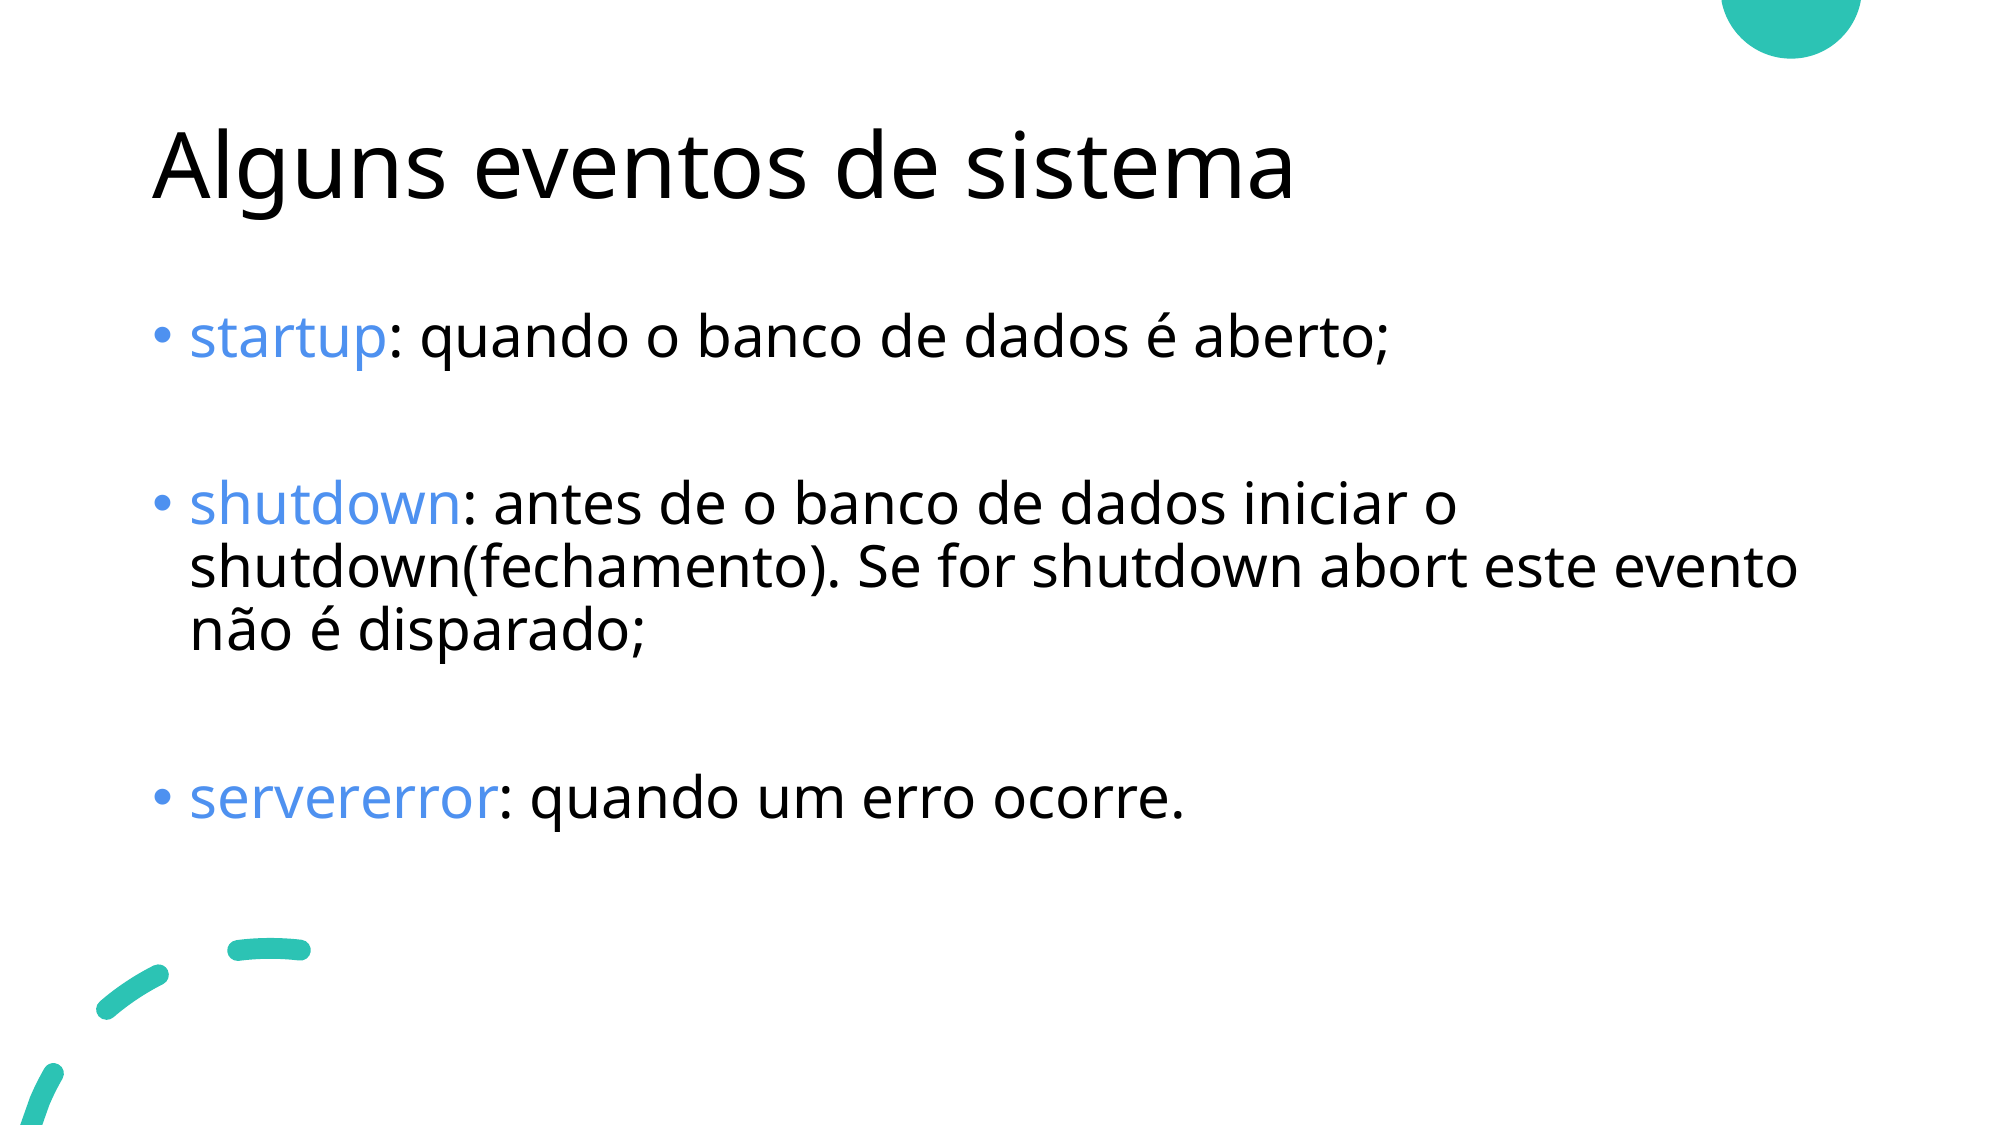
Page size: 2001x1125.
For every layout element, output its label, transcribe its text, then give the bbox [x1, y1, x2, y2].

list startup: quando o banco de dados é aberto; shutdown: antes de o banco de dados iniciar o shutdown(fechamento). Se for shutdown abort este evento não é disparado; servererror: quando um erro ocorre. [137, 299, 1863, 933]
title Alguns eventos de sistema [137, 59, 1863, 278]
